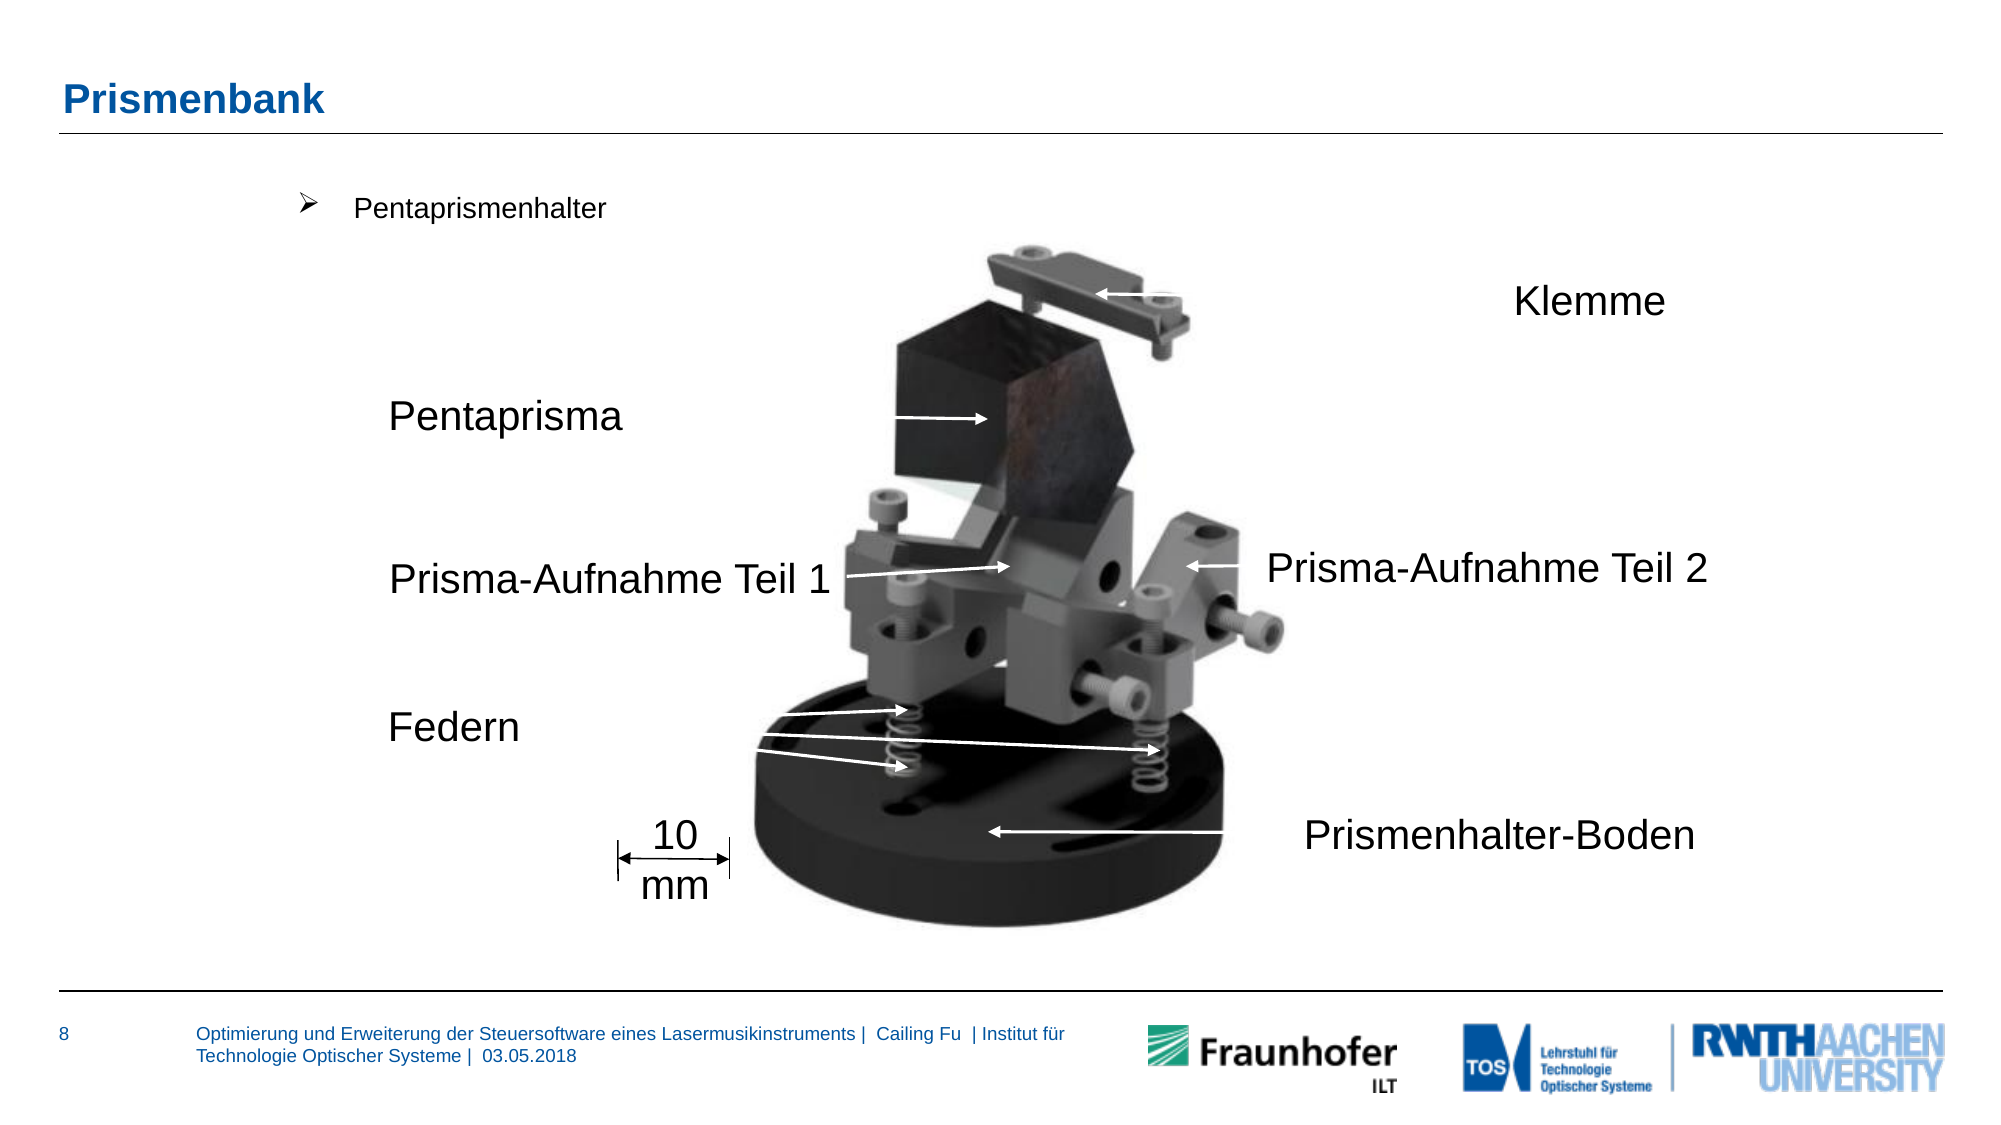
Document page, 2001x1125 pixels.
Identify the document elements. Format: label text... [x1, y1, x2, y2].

picture [1443, 991, 1965, 1125]
list Pentaprismenhalter [297, 188, 1703, 231]
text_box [617, 229, 1289, 937]
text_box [987, 799, 1725, 866]
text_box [372, 543, 1011, 610]
picture [1148, 1025, 1397, 1093]
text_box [372, 380, 989, 447]
title Prismenbank [63, 33, 1947, 123]
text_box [372, 692, 1161, 768]
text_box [1185, 533, 1726, 600]
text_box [1094, 266, 1683, 333]
